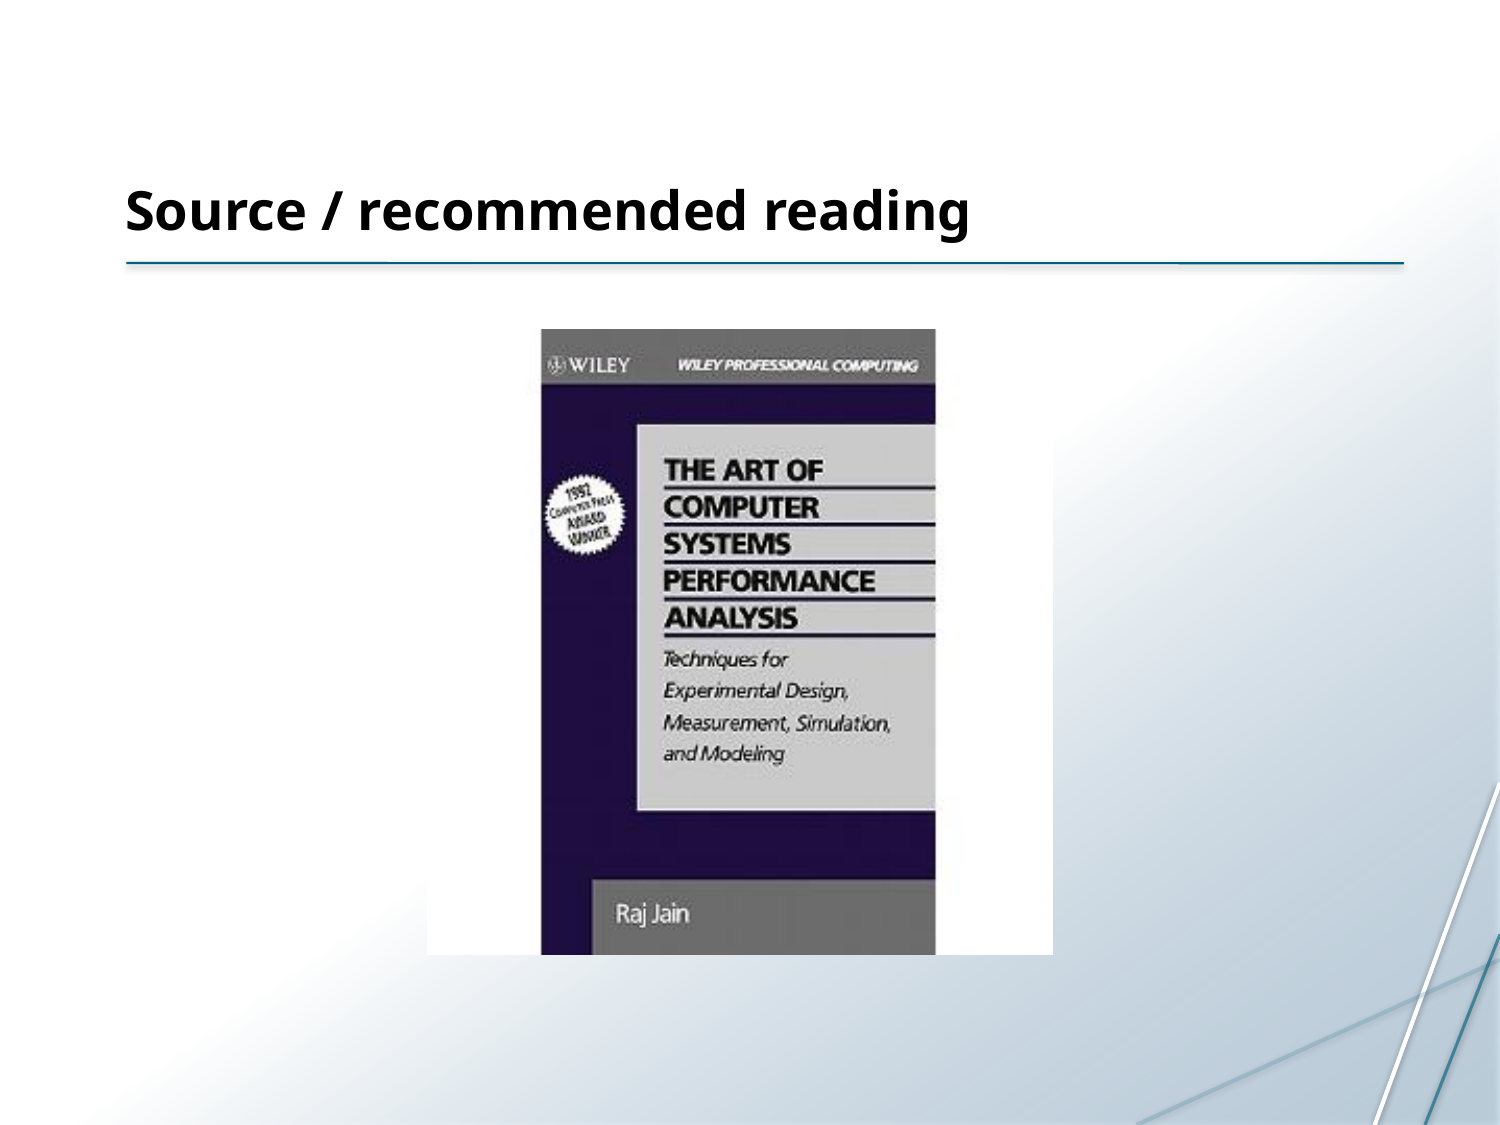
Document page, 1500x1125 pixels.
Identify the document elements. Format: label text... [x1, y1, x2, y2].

title Source / recommended reading [109, 49, 1403, 249]
picture [426, 328, 1053, 955]
